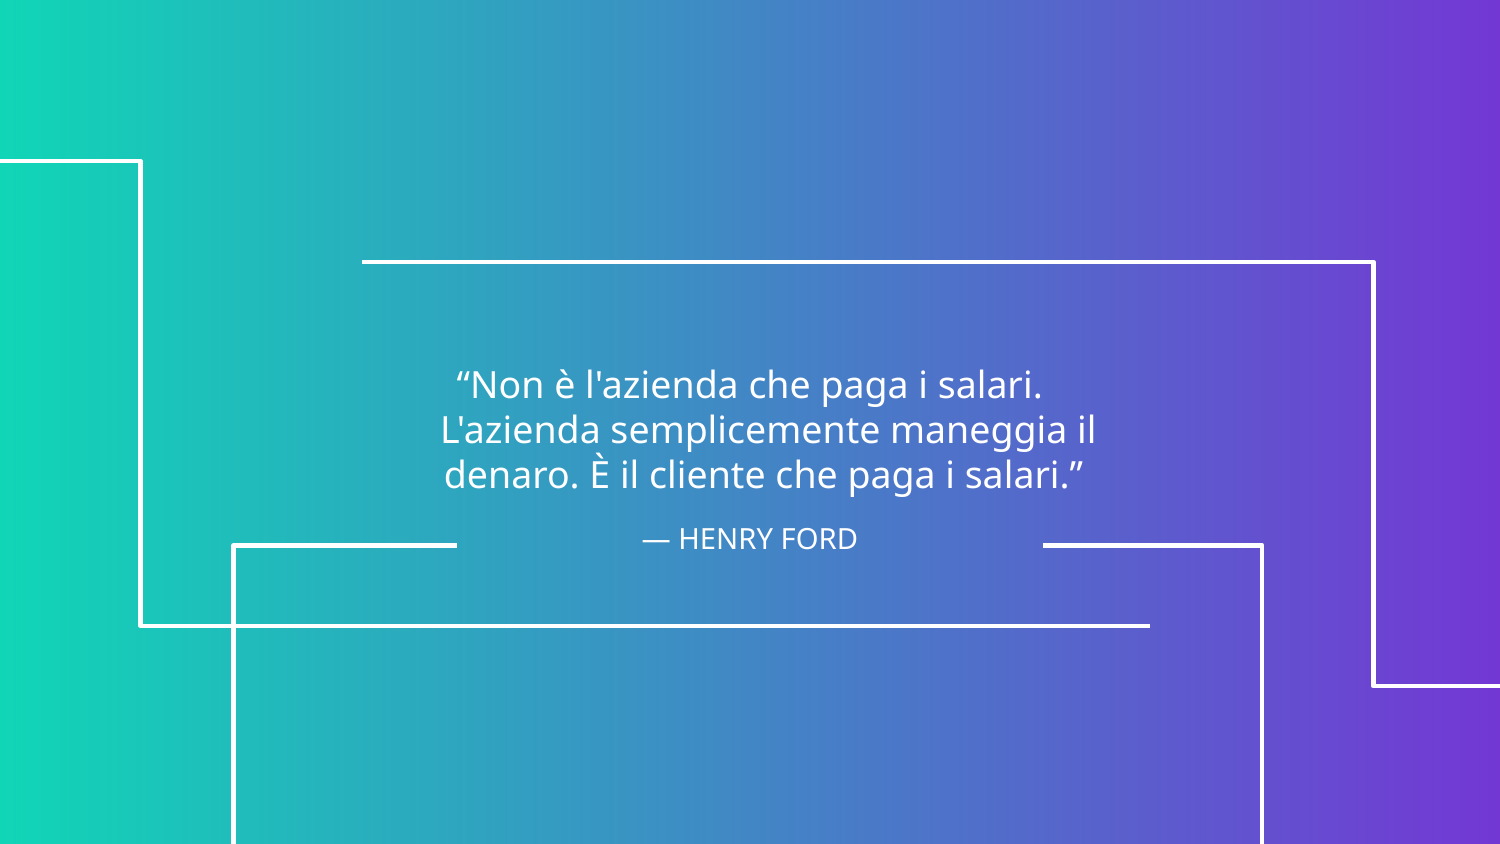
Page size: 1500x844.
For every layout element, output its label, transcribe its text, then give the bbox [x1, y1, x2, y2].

subtitle “Non è l'azienda che paga i salari. L'azienda semplicemente maneggia il denaro. È il cliente che paga i salari.” [399, 294, 1101, 562]
title — HENRY FORD [457, 520, 1043, 571]
